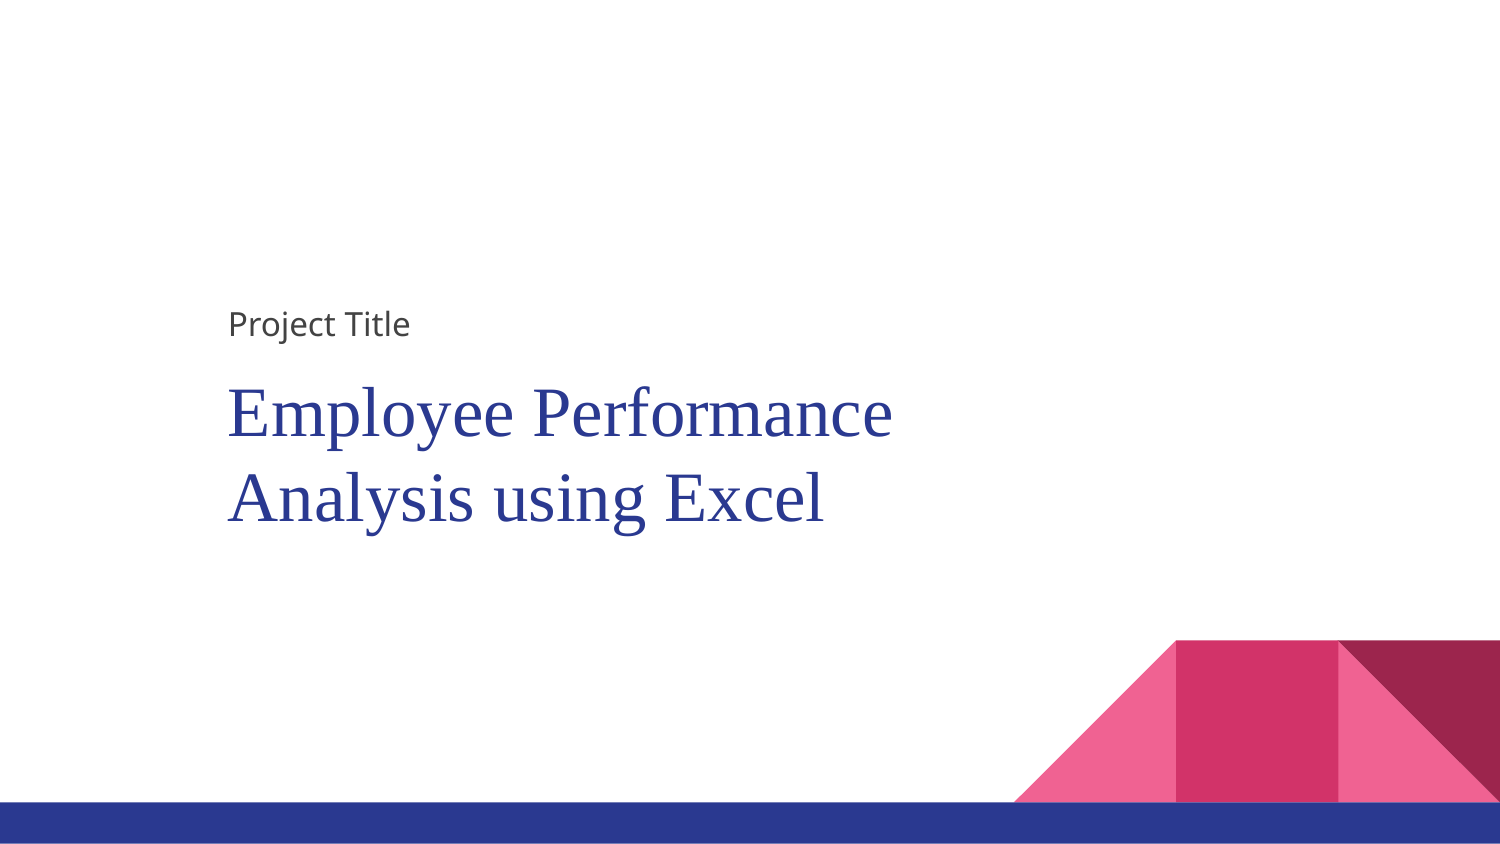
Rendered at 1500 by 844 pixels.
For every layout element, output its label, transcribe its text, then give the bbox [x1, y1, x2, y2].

list Project Title [212, 291, 505, 351]
title Employee Performance Analysis using Excel [212, 350, 1000, 551]
